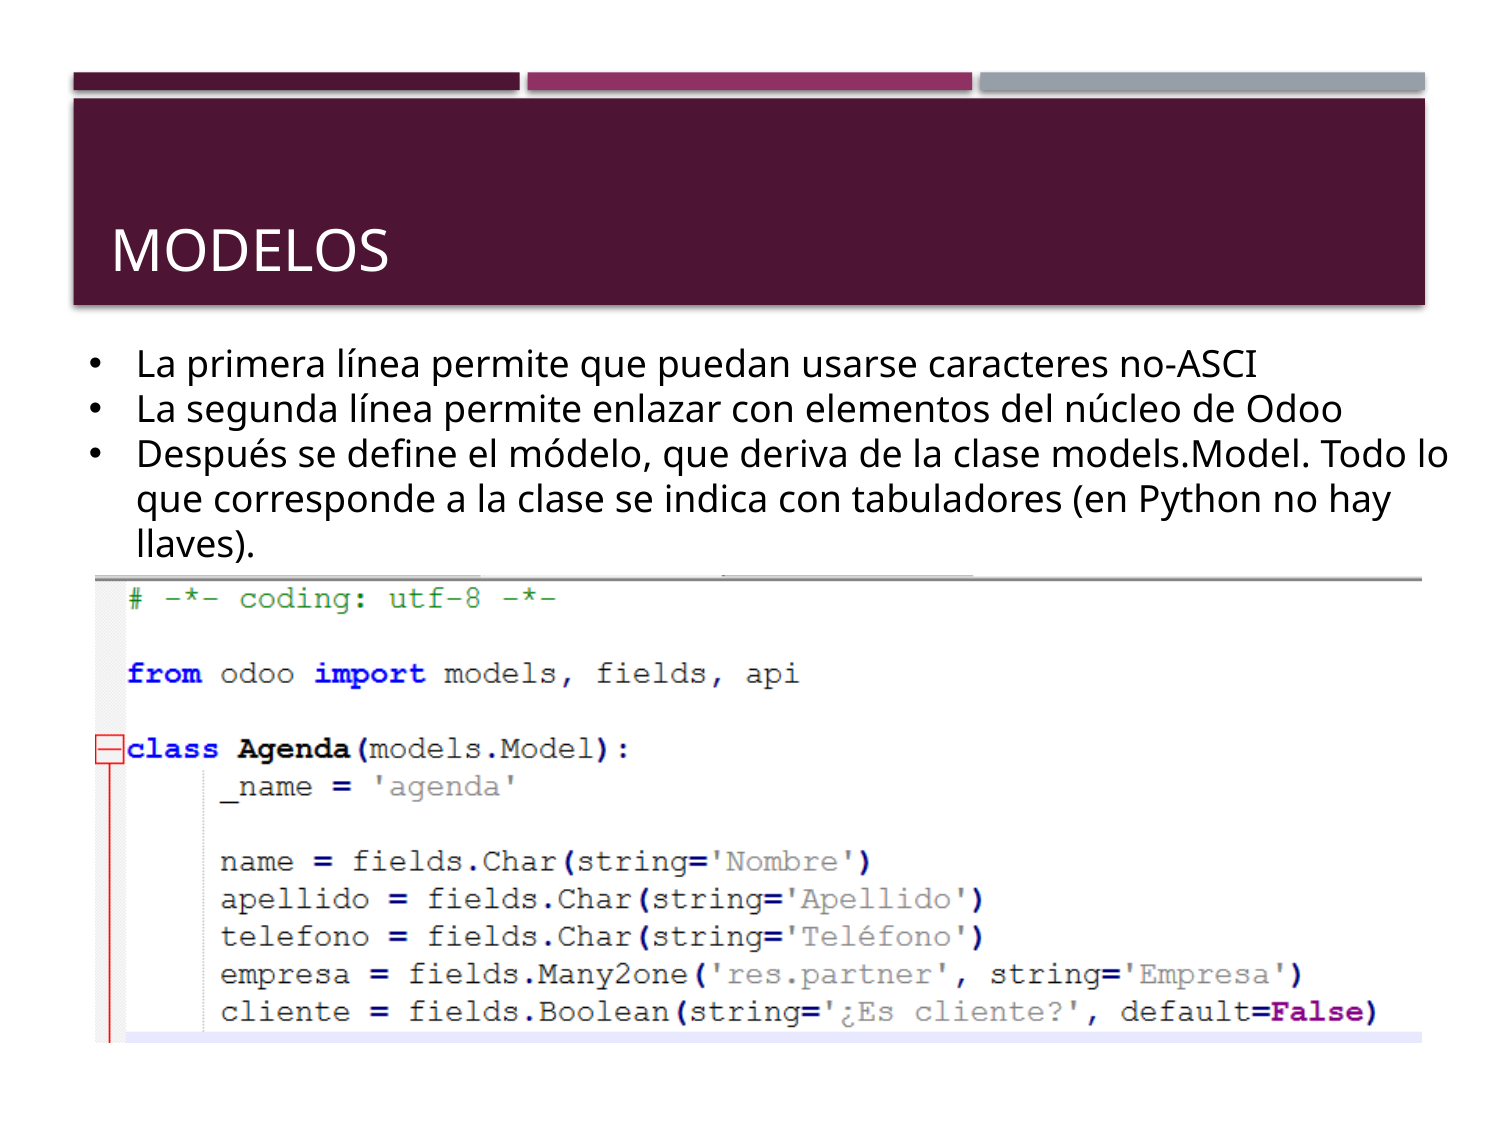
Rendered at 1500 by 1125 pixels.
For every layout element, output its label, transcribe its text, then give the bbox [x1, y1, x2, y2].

picture [94, 574, 1423, 1043]
text_box La primera línea permite que puedan usarse caracteres no-ASCI La segunda línea permite enlazar con elementos del núcleo de Odoo Después se define el módelo, que deriva de la clase models.Model. Todo lo que corresponde a la clase se indica con tabuladores (en Python no hay llaves). [74, 332, 1500, 618]
title modelos [95, 112, 1406, 291]
